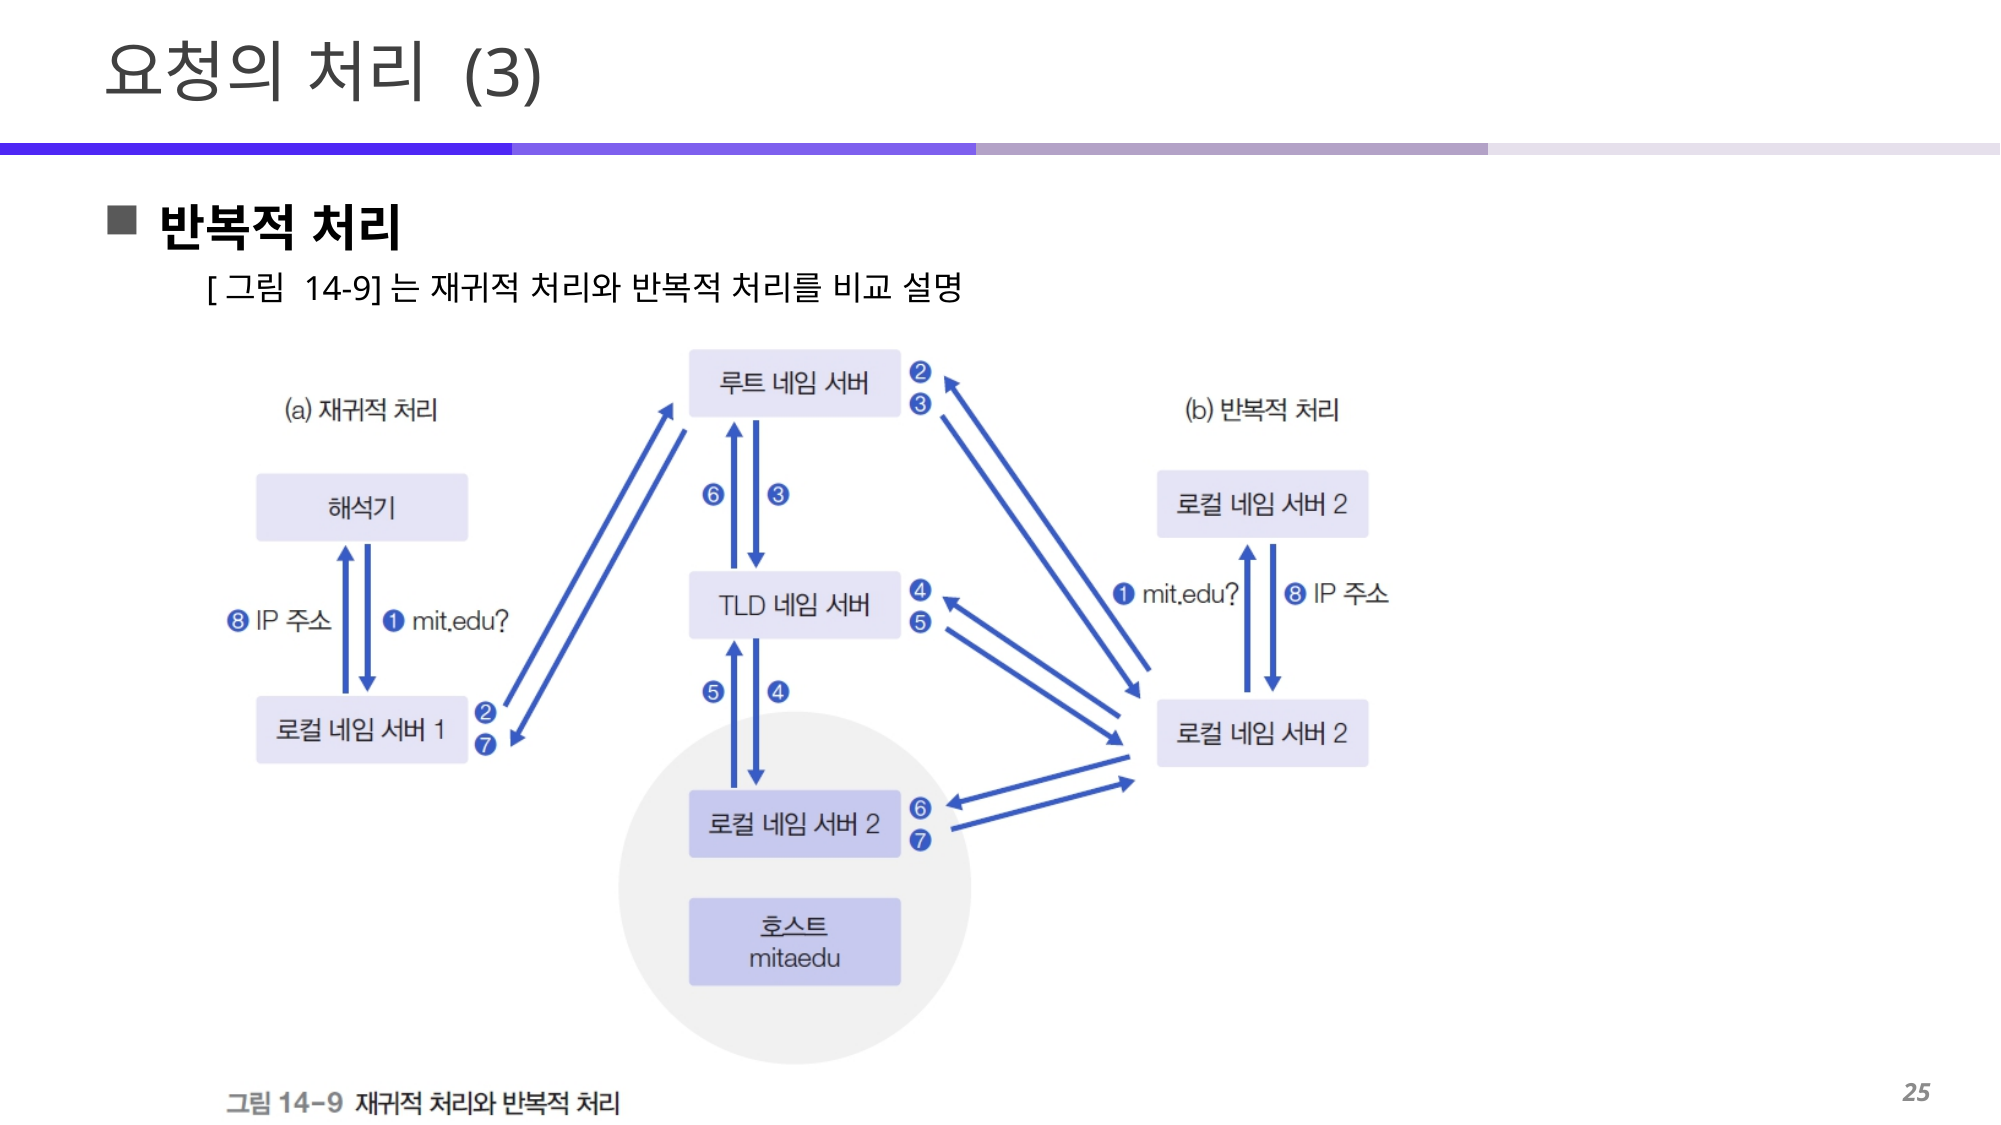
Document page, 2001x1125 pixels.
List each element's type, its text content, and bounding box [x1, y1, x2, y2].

picture [219, 337, 1401, 1125]
title 요청의 처리 (3) [88, 18, 1920, 122]
list 반복적 처리 [그림 14-9]는 재귀적 처리와 반복적 처리를 비교 설명 [88, 176, 1920, 1083]
